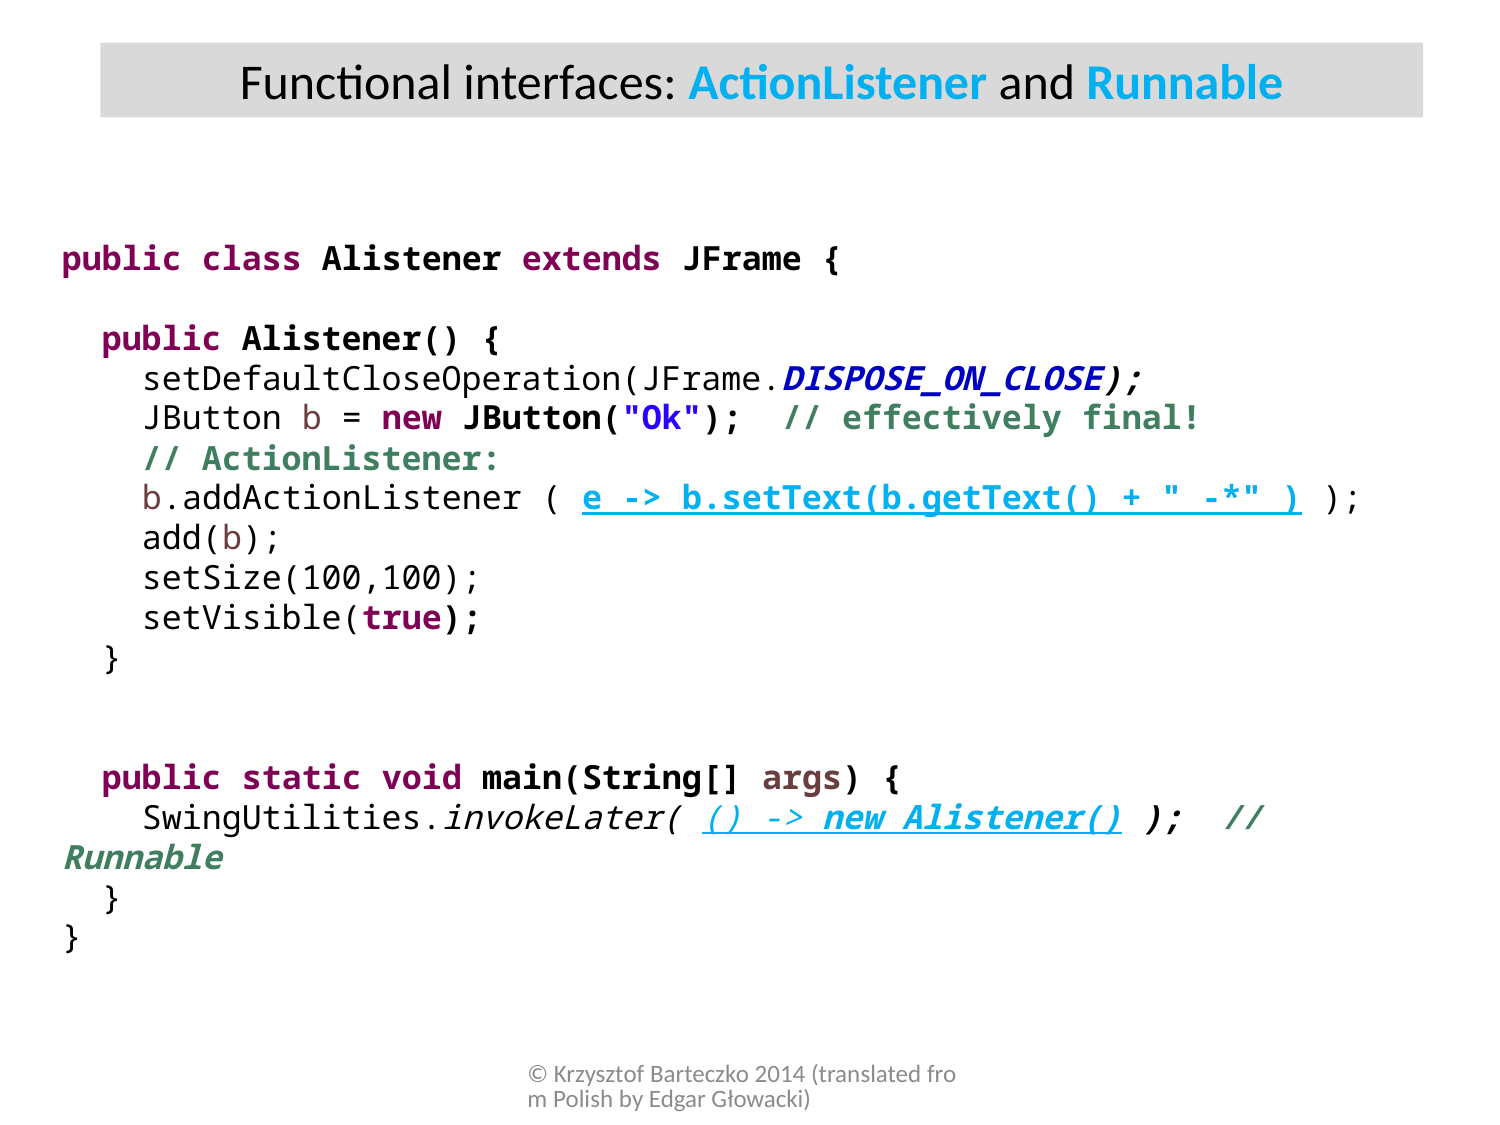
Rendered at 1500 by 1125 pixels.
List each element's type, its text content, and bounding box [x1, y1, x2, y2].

text_box Functional interfaces: ActionListener and Runnable [100, 42, 1424, 118]
text_box public class Alistener extends JFrame { public Alistener() { setDefaultCloseOperation(JFrame.DISPOSE_ON_CLOSE); JButton b = new JButton("Ok"); // effectively final! // ActionListener: b.addActionListener ( e -> b.setText(b.getText() + " -*" ) ); add(b); setSize(100,100); setVisible(true); } public static void main(String[] args) { SwingUtilities.invokeLater( () -> new Alistener() ); // Runnable } } [47, 229, 1453, 963]
footer © Krzysztof Barteczko 2014 (translated from Polish by Edgar Głowacki) [512, 1042, 988, 1103]
